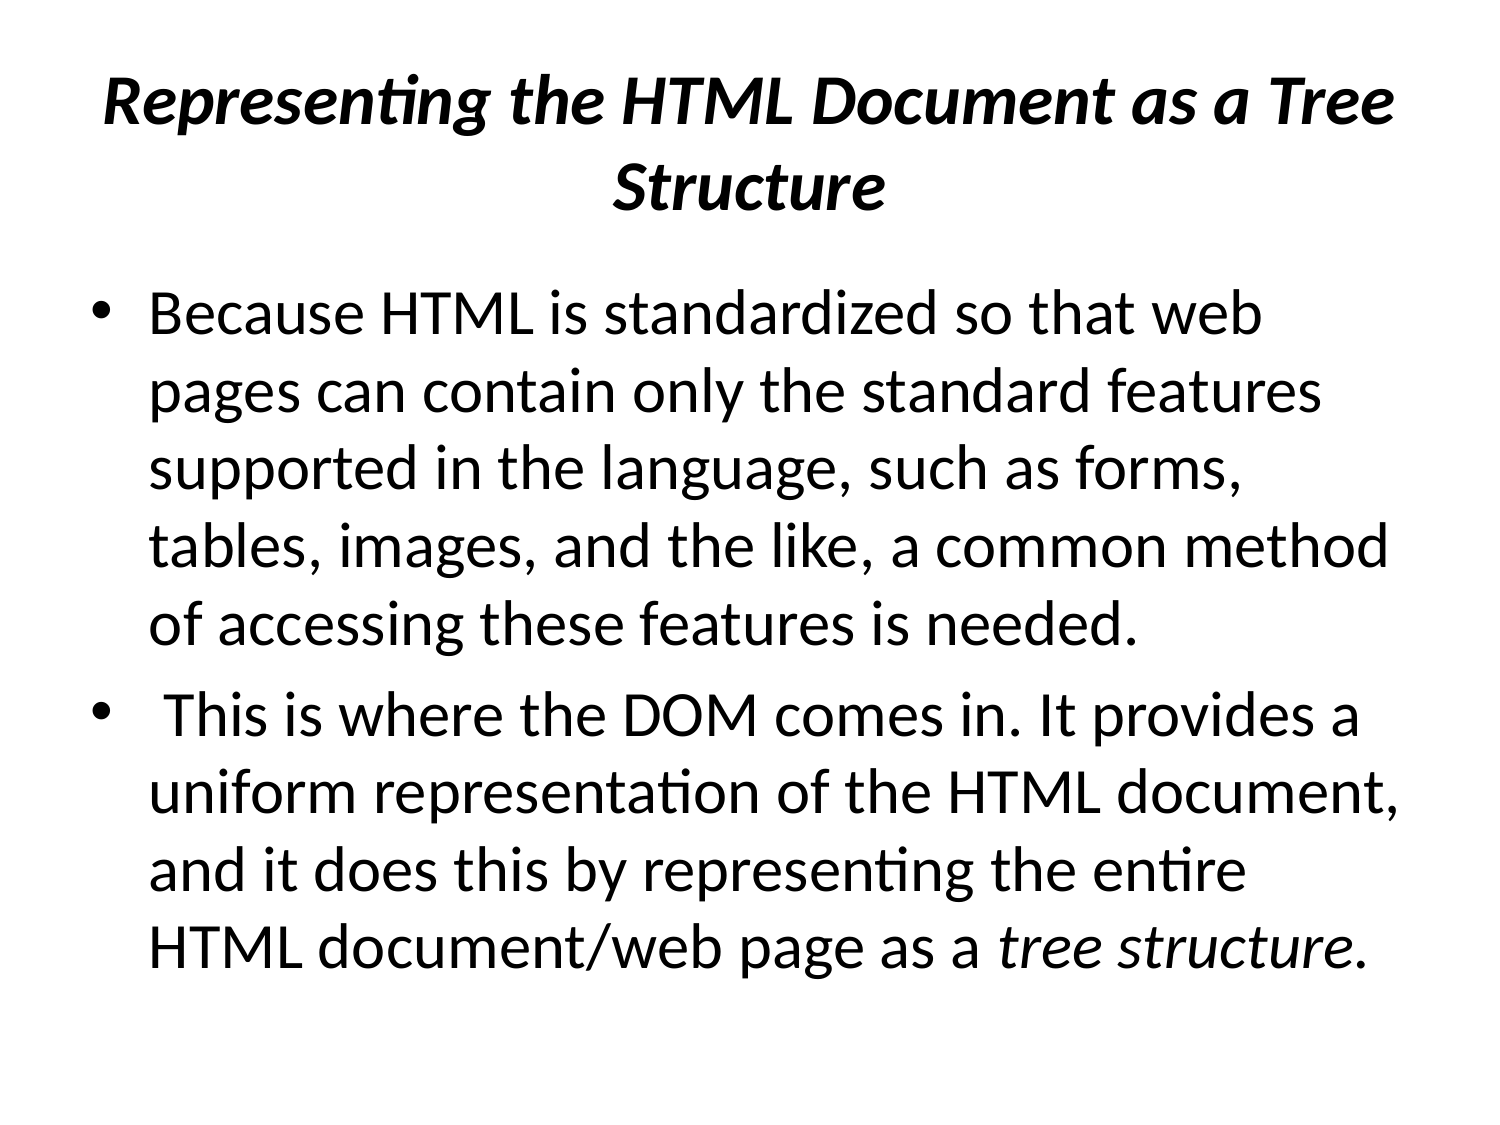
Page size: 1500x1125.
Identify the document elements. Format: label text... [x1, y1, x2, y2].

list Because HTML is standardized so that web pages can contain only the standard features supported in the language, such as forms, tables, images, and the like, a common method of accessing these features is needed. This is where the DOM comes in. It provides a uniform representation of the HTML document, and it does this by representing the entire HTML document/web page as a tree structure. [75, 262, 1425, 1005]
title Representing the HTML Document as a Tree Structure [75, 45, 1425, 233]
